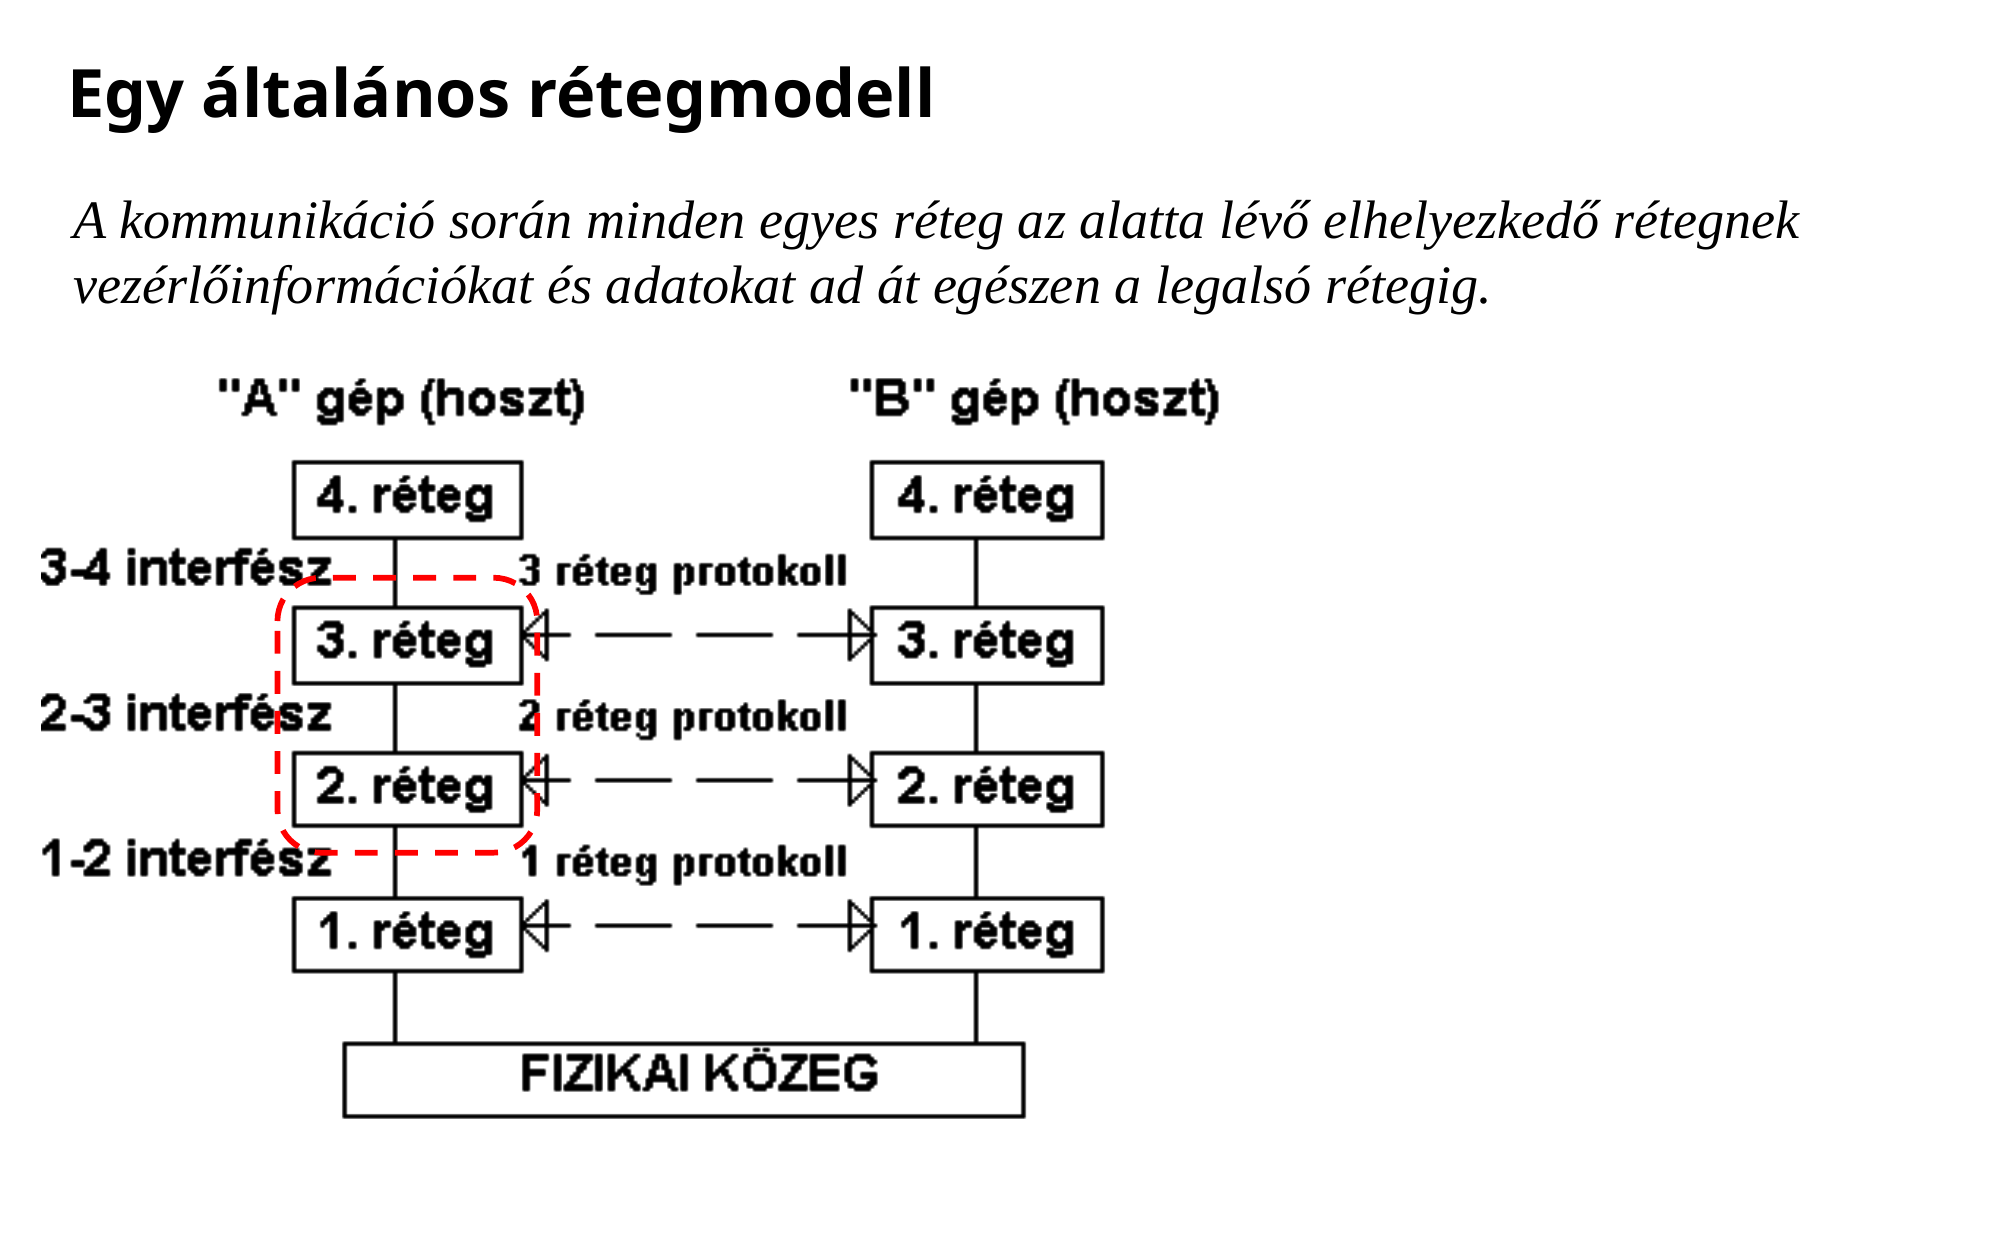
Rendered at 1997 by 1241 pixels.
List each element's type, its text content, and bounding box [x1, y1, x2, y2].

title Egy általános rétegmodell [52, 53, 1991, 148]
text_box A kommunikáció során minden egyes réteg az alatta lévő elhelyezkedő rétegnek vezérlőinformációkat és adatokat ad át egészen a legalsó rétegig. [59, 177, 1909, 322]
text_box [41, 371, 1256, 1140]
